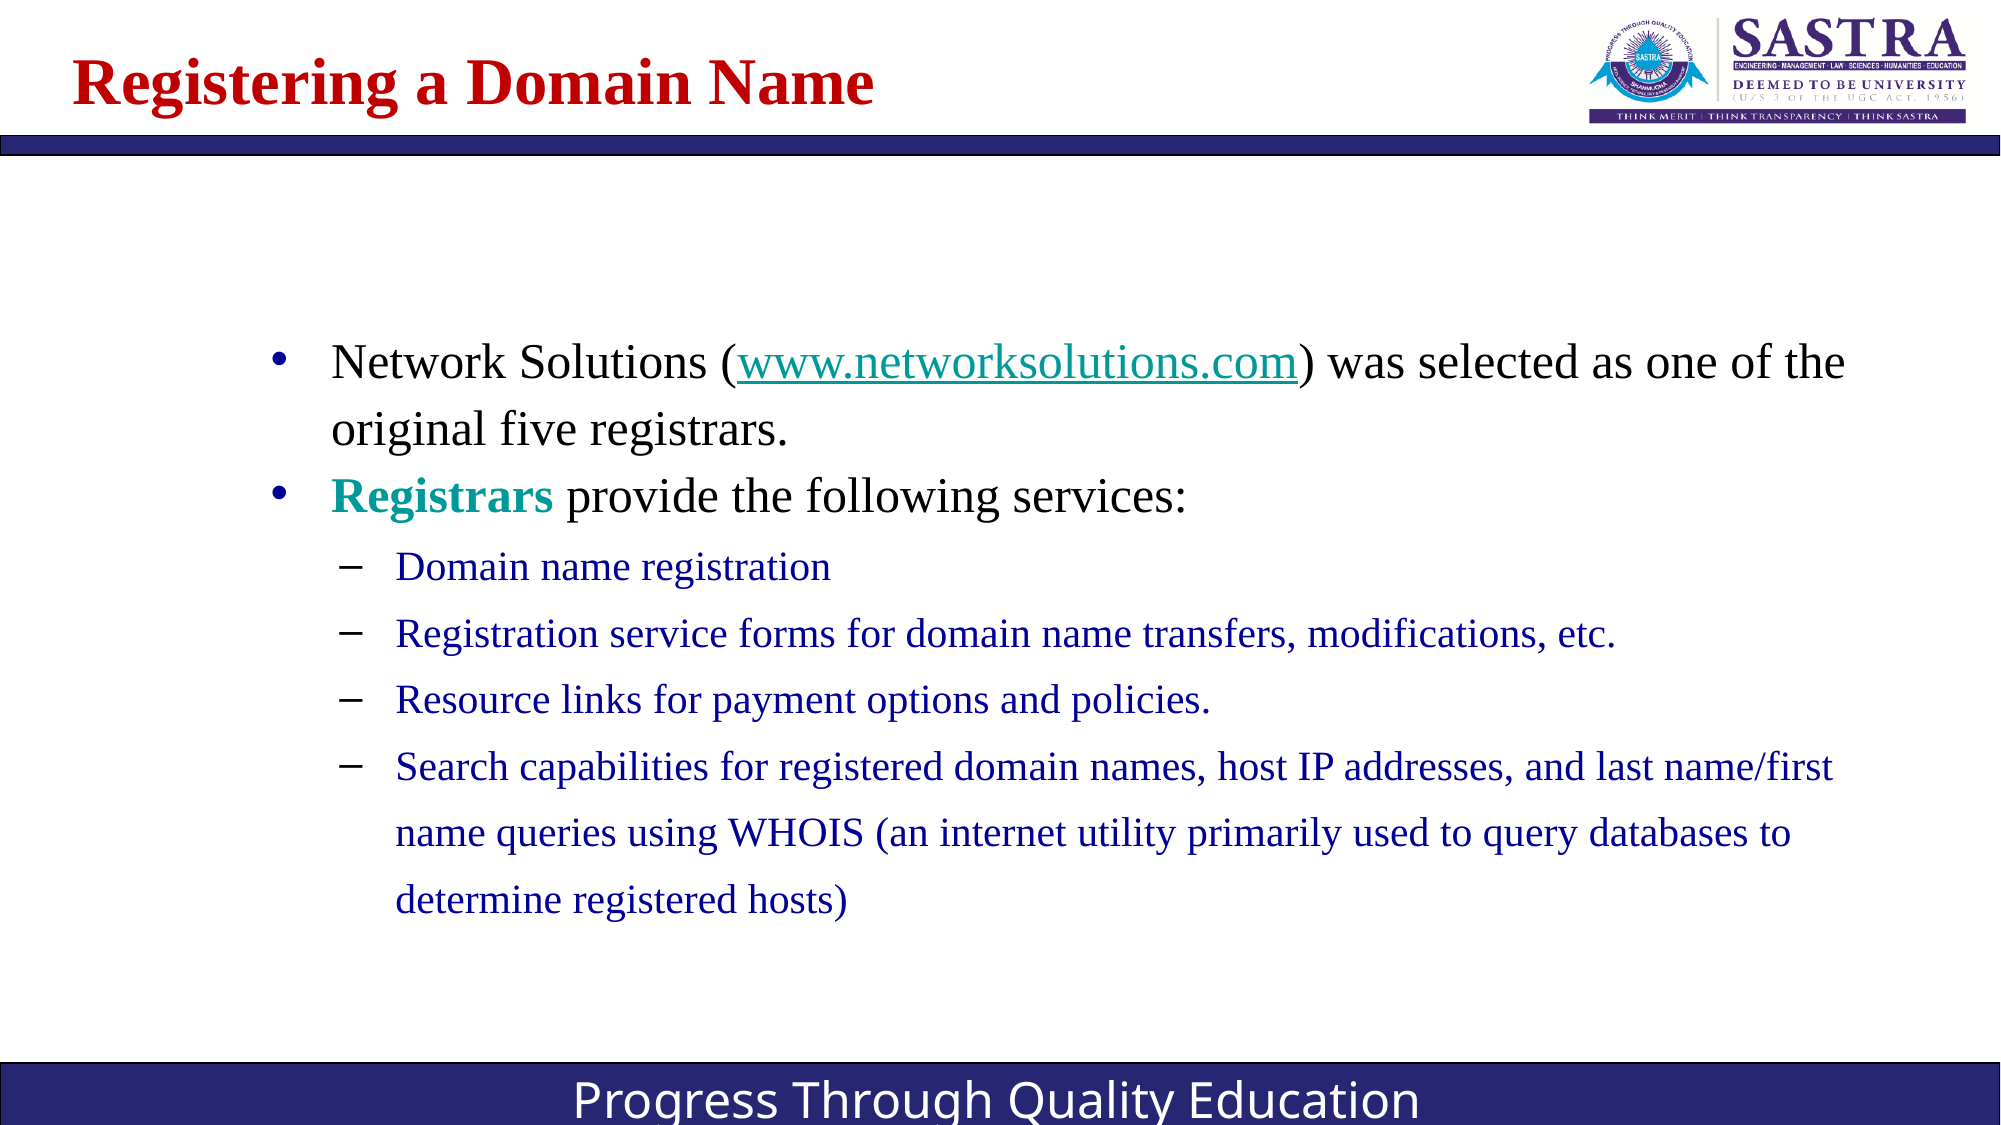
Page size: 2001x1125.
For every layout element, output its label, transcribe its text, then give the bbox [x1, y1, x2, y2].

text_box Registering a Domain Name [58, 30, 892, 126]
list Network Solutions (www.networksolutions.com) was selected as one of the original five registrars. Registrars provide the following services: Domain name registration Registration service forms for domain name transfers, modifications, etc. Resource links for payment options and policies. Search capabilities for registered domain names, host IP addresses, and last name/first name queries using WHOIS (an internet utility primarily used to query databases to determine registered hosts) [249, 312, 1950, 988]
picture [1566, 10, 1989, 130]
